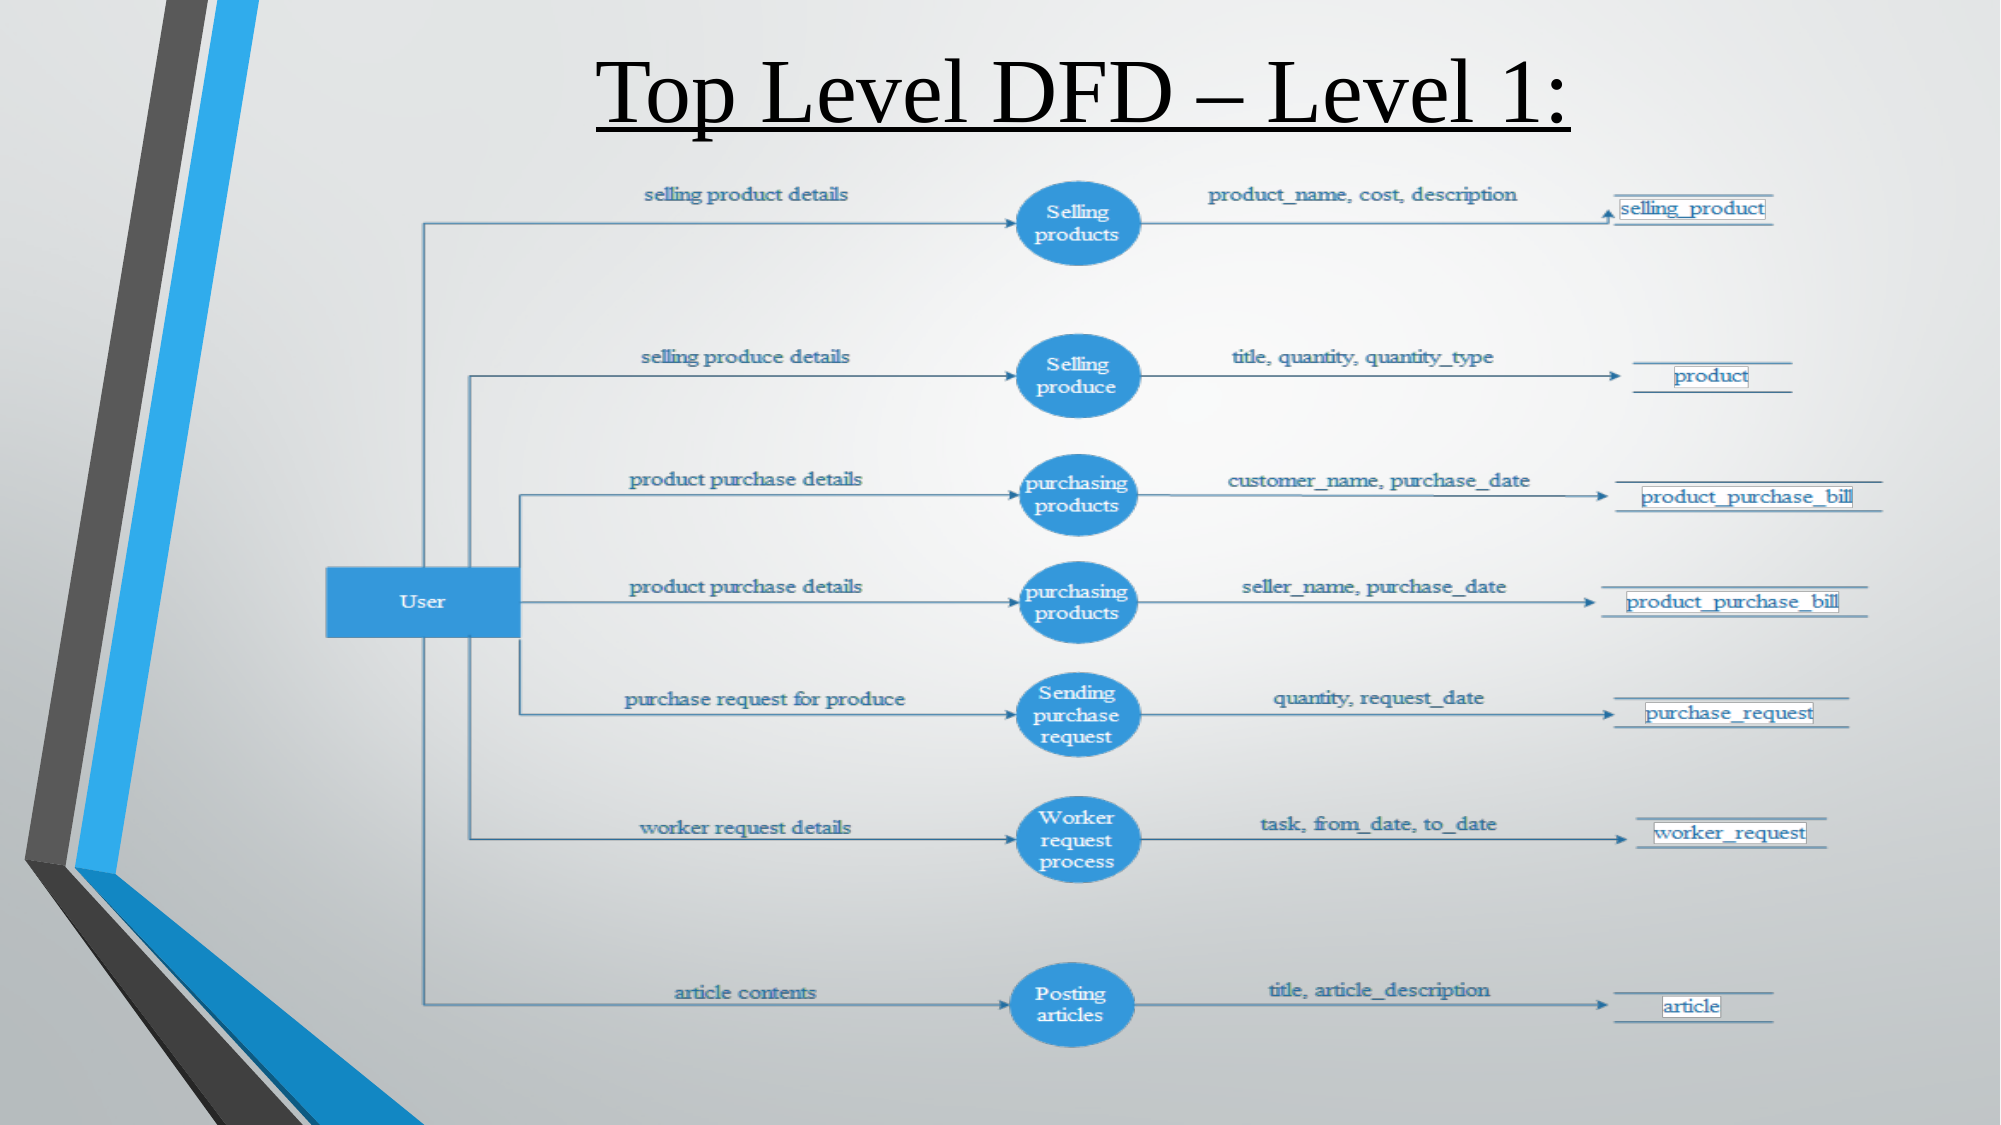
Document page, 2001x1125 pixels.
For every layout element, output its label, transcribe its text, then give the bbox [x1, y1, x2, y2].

title Top Level DFD – Level 1: [262, 29, 1906, 142]
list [280, 117, 1888, 1050]
